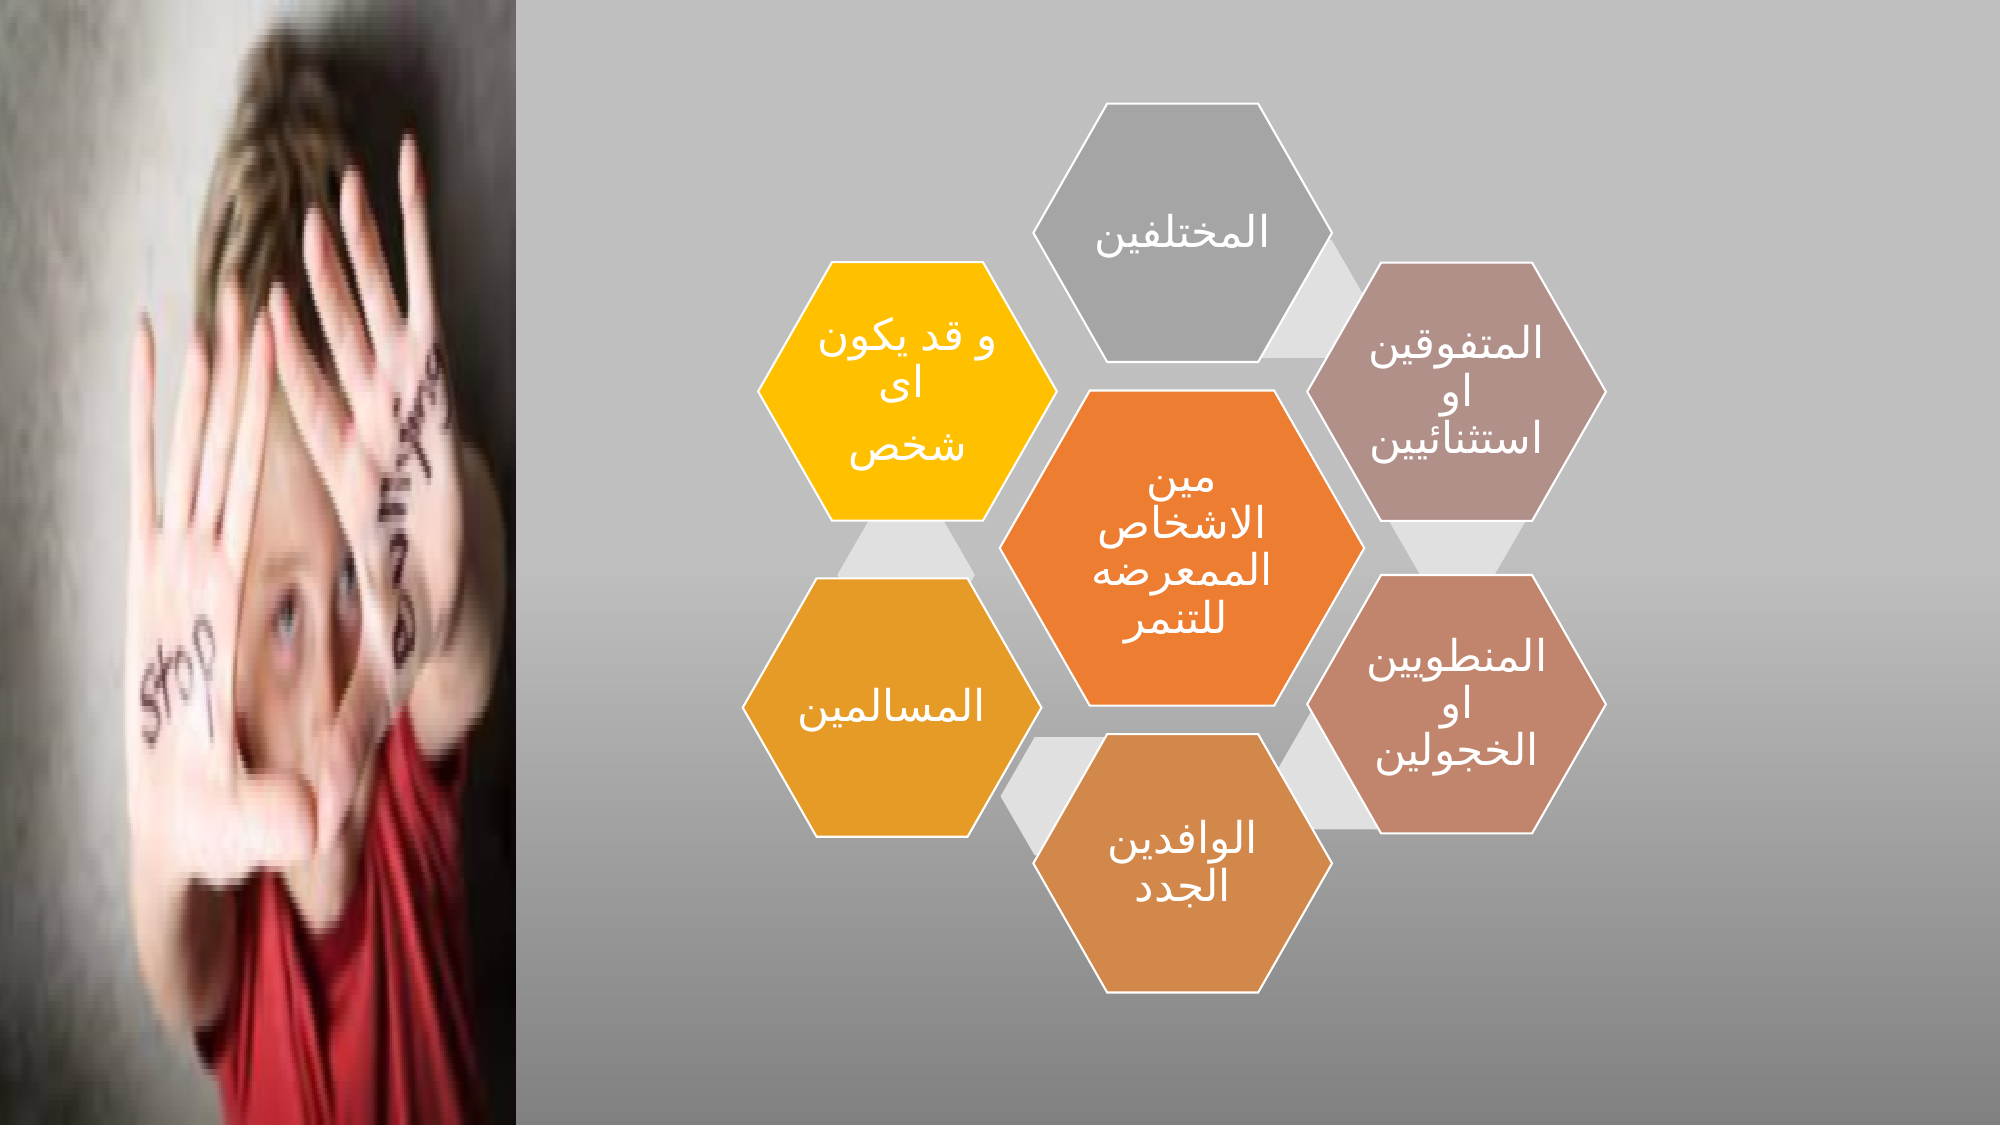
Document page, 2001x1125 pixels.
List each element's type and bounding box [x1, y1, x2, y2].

text_box [515, 103, 1849, 993]
list [0, 0, 516, 1125]
